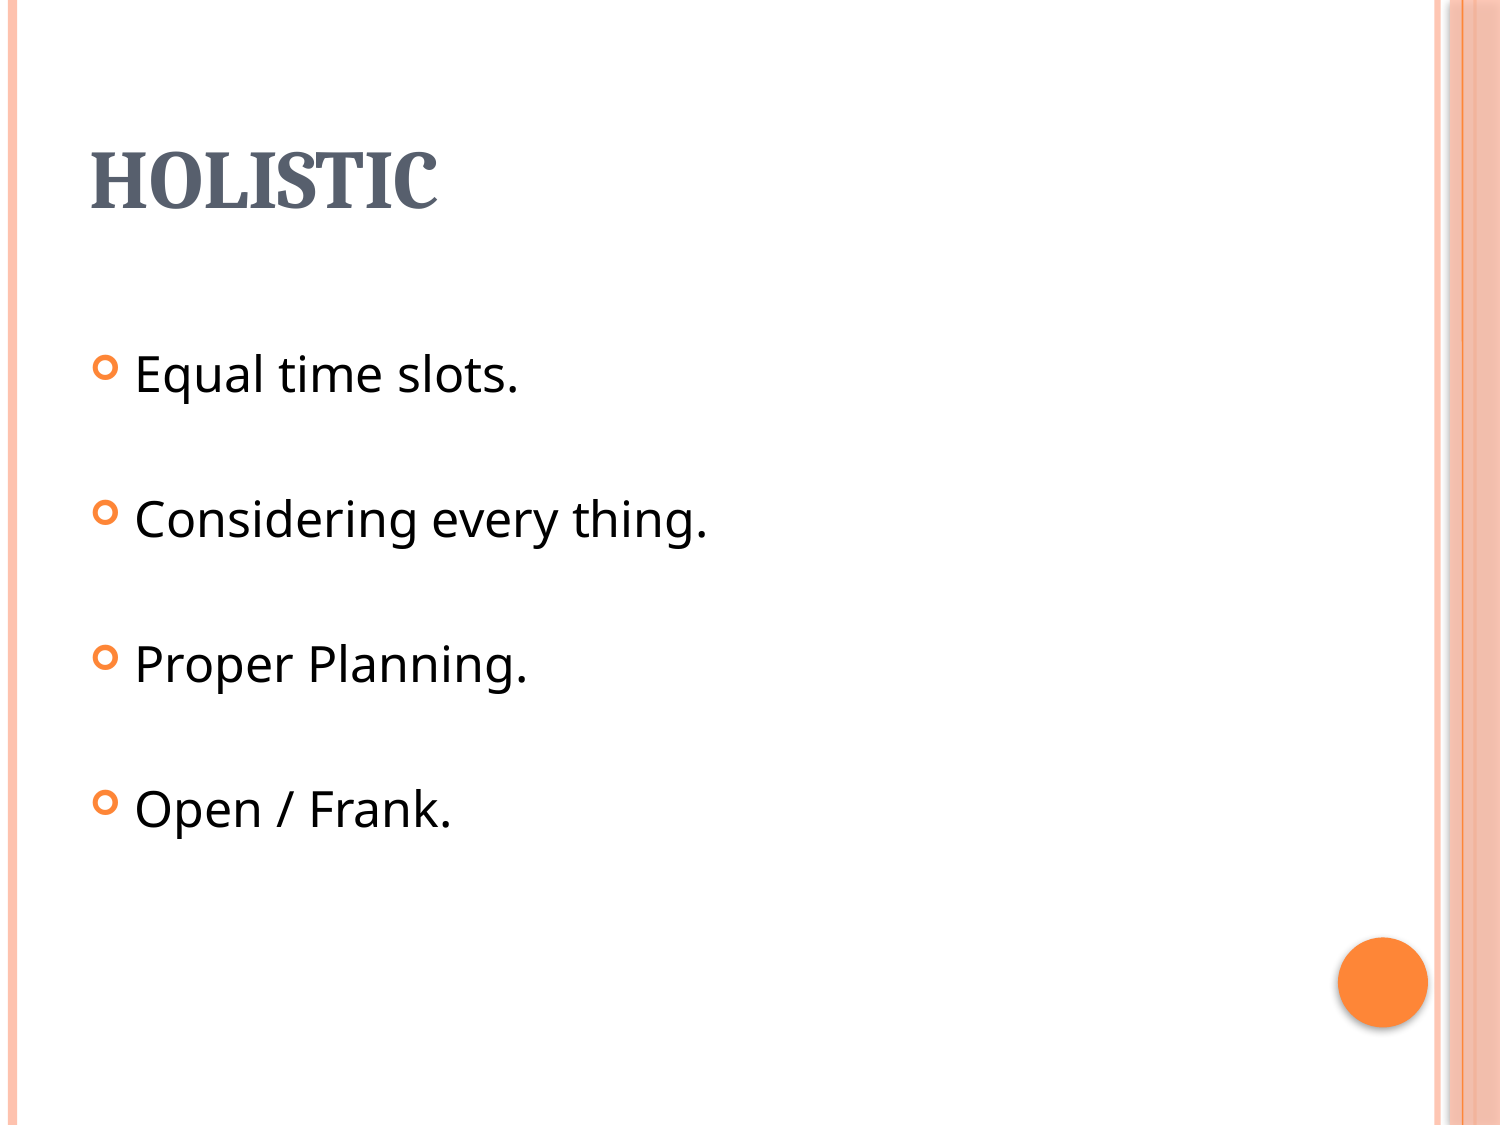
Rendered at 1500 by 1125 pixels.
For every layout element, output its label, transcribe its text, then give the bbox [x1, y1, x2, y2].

list Equal time slots. Considering every thing. Proper Planning. Open / Frank. [75, 262, 1300, 1062]
title HOLISTIC [75, 45, 1300, 233]
